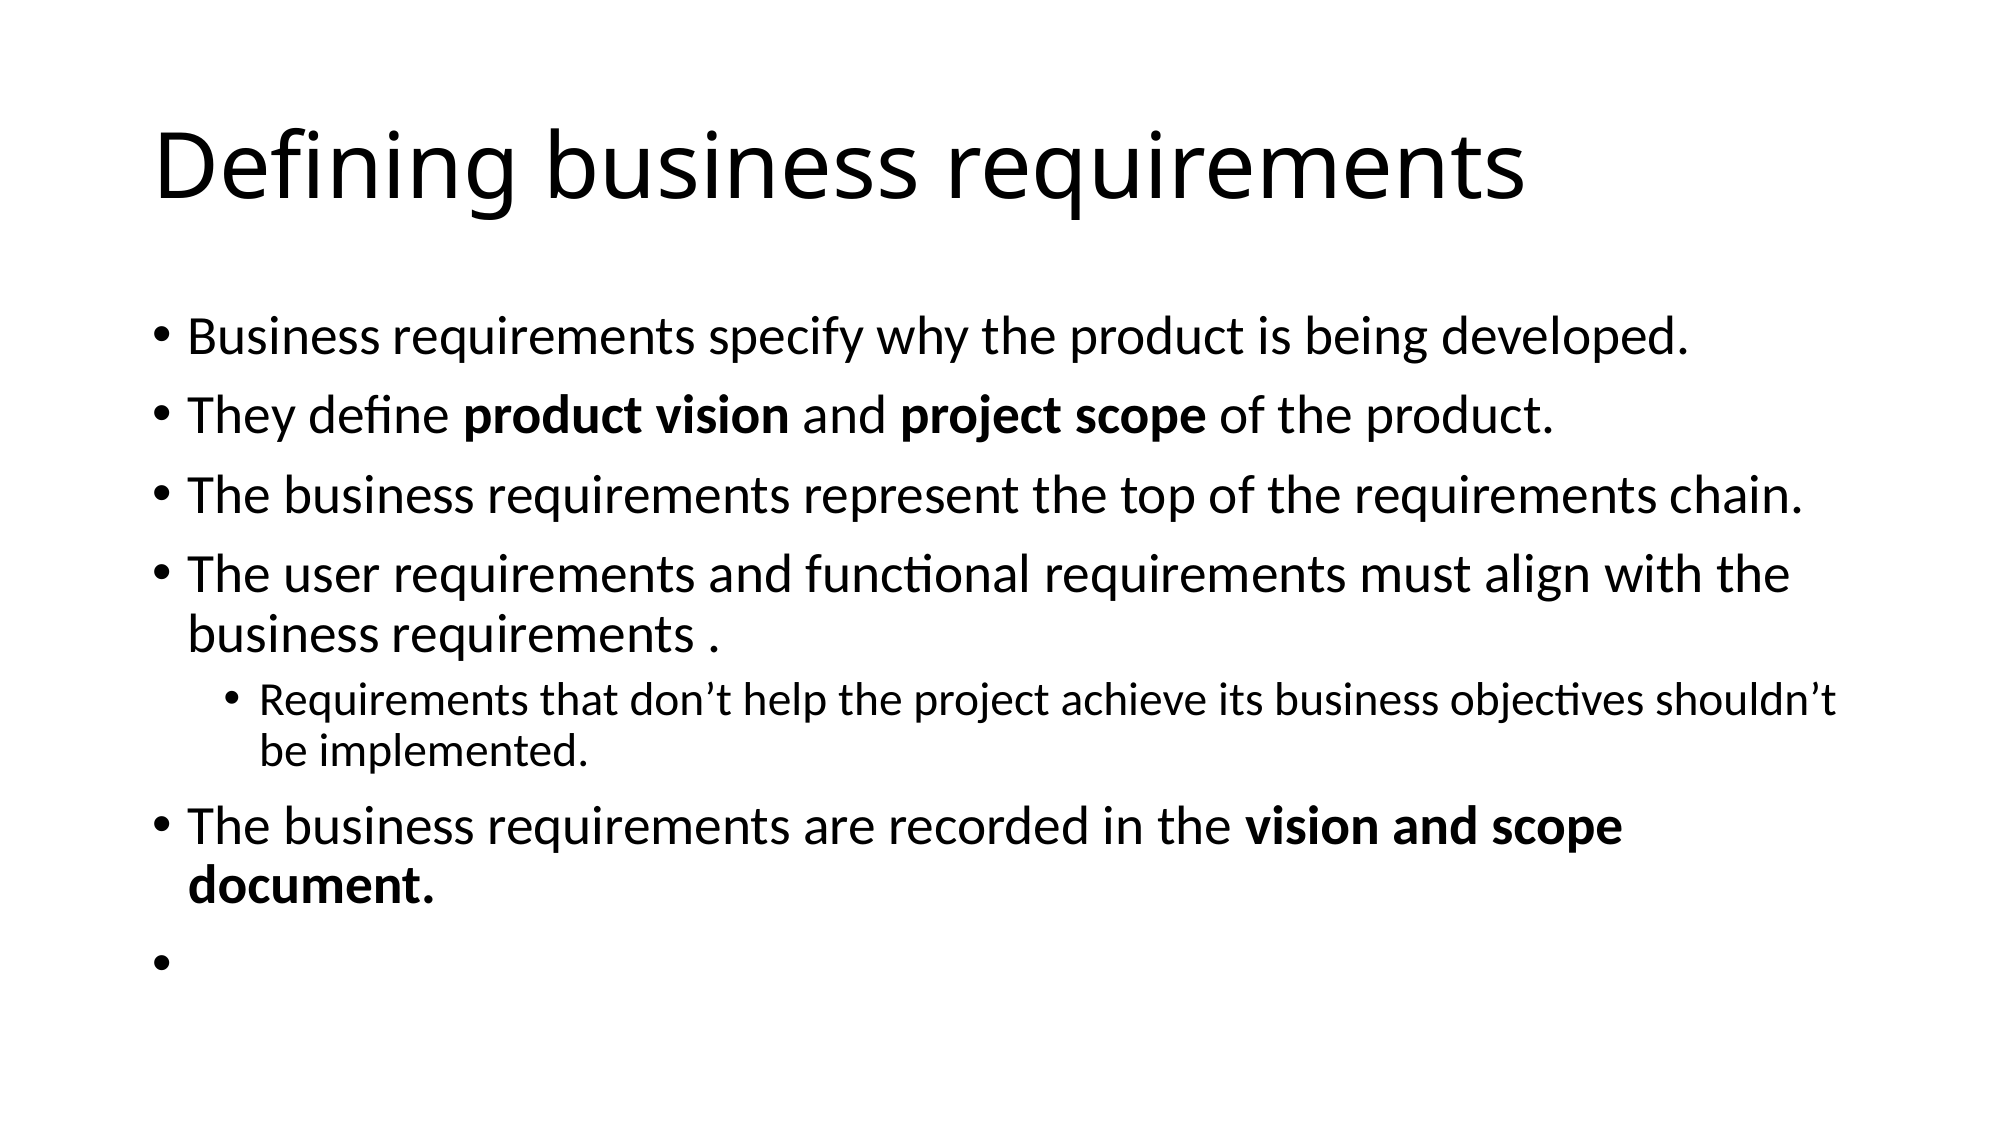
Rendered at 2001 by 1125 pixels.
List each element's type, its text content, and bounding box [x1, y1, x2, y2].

text_box Business requirements specify why the product is being developed. They define product vision and project scope of the product. The business requirements represent the top of the requirements chain. The user requirements and functional requirements must align with the business requirements . Requirements that don’t help the project achieve its business objectives shouldn’t be implemented. The business requirements are recorded in the vision and scope document. [137, 299, 1863, 1014]
text_box Defining business requirements [137, 59, 1863, 278]
